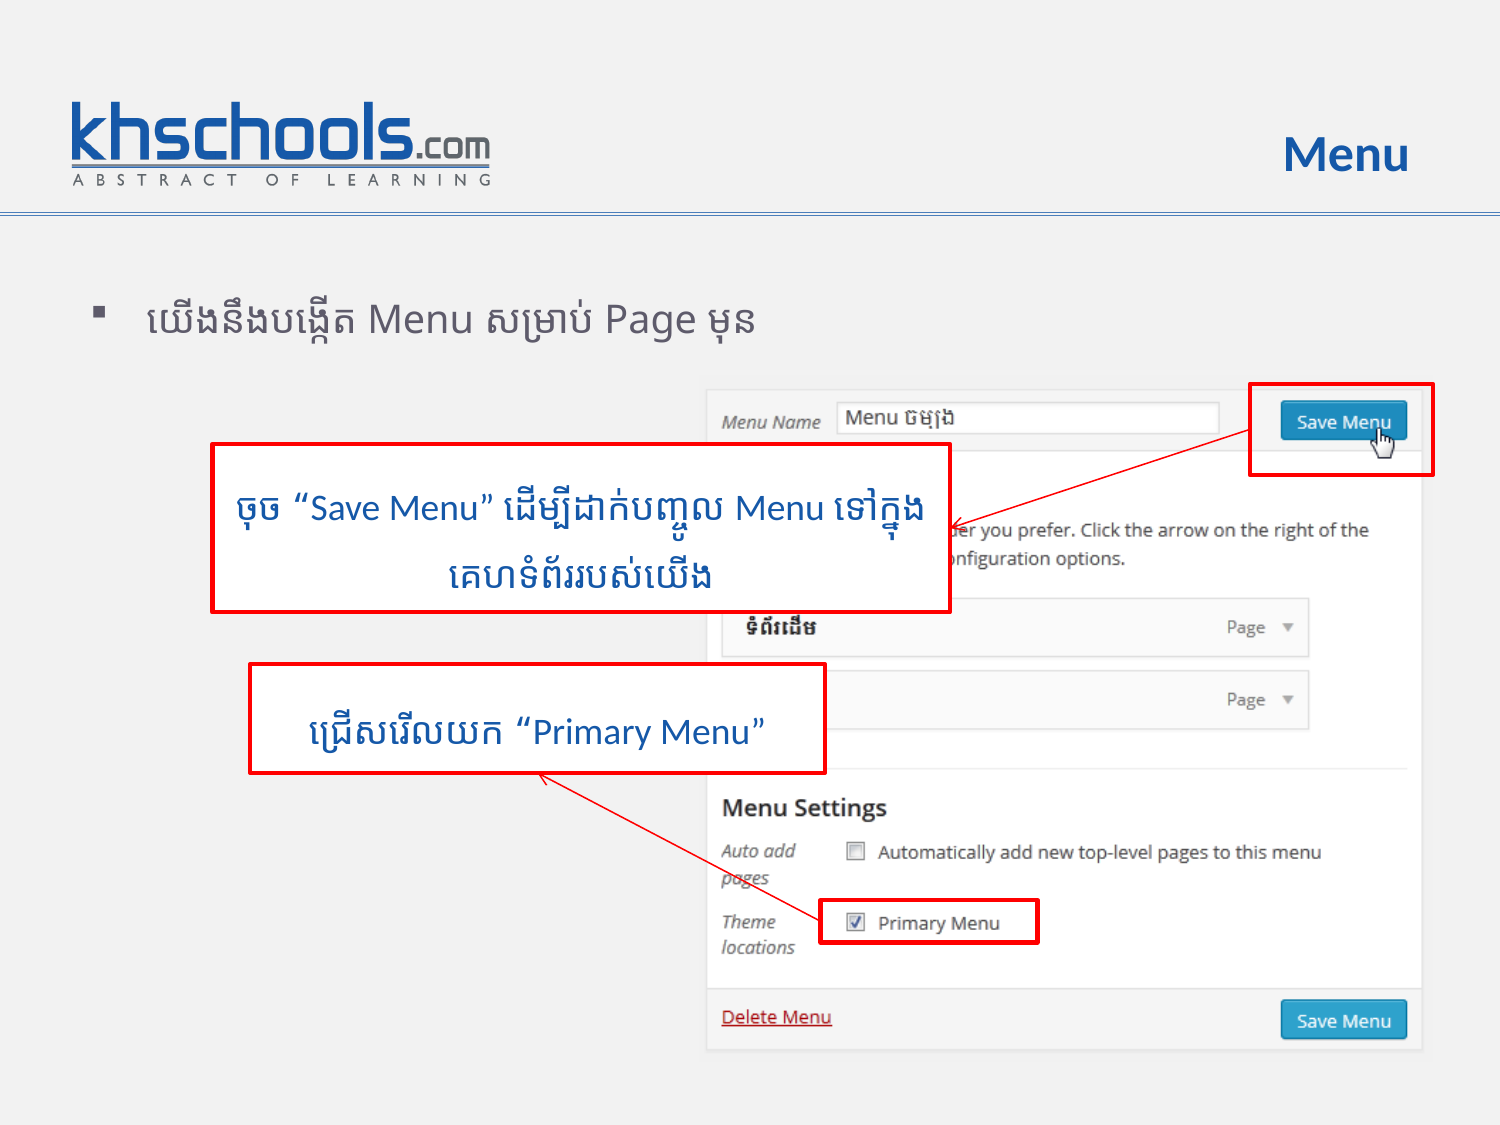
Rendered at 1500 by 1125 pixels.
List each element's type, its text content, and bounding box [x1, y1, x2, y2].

picture [50, 99, 511, 188]
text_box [249, 663, 1038, 943]
list យើងនឹងបង្កើត Menu សម្រាប់ Page មុន [75, 262, 1425, 1005]
title Menu [537, 112, 1425, 188]
picture [699, 375, 1434, 1062]
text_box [212, 383, 1433, 613]
